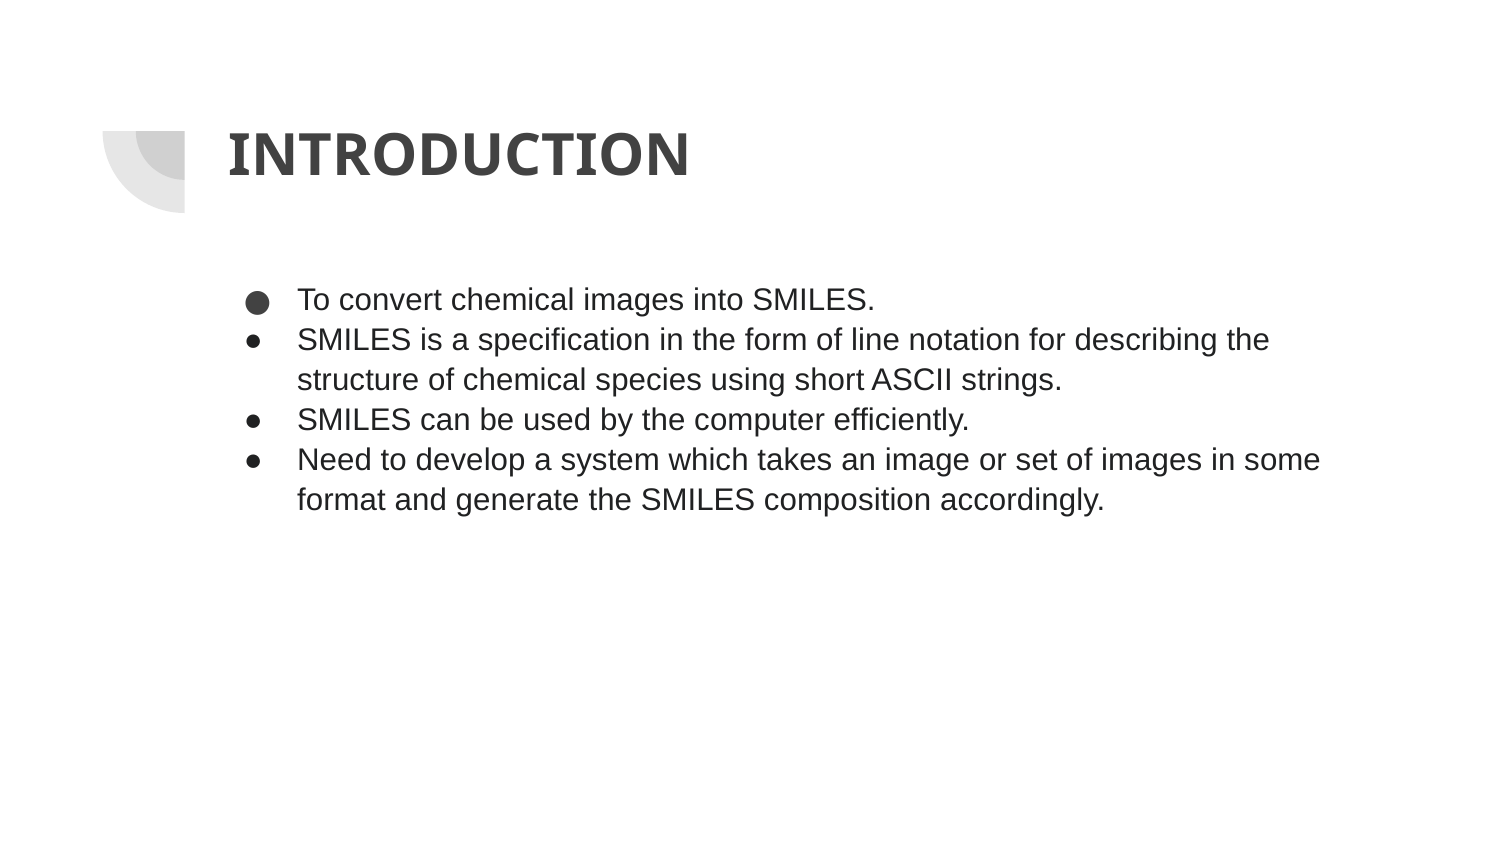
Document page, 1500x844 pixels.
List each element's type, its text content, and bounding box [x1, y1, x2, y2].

list To convert chemical images into SMILES. SMILES is a specification in the form of line notation for describing the structure of chemical species using short ASCII strings. SMILES can be used by the computer efficiently. Need to develop a system which takes an image or set of images in some format and generate the SMILES composition accordingly. [207, 262, 1361, 680]
title INTRODUCTION [213, 98, 1368, 263]
